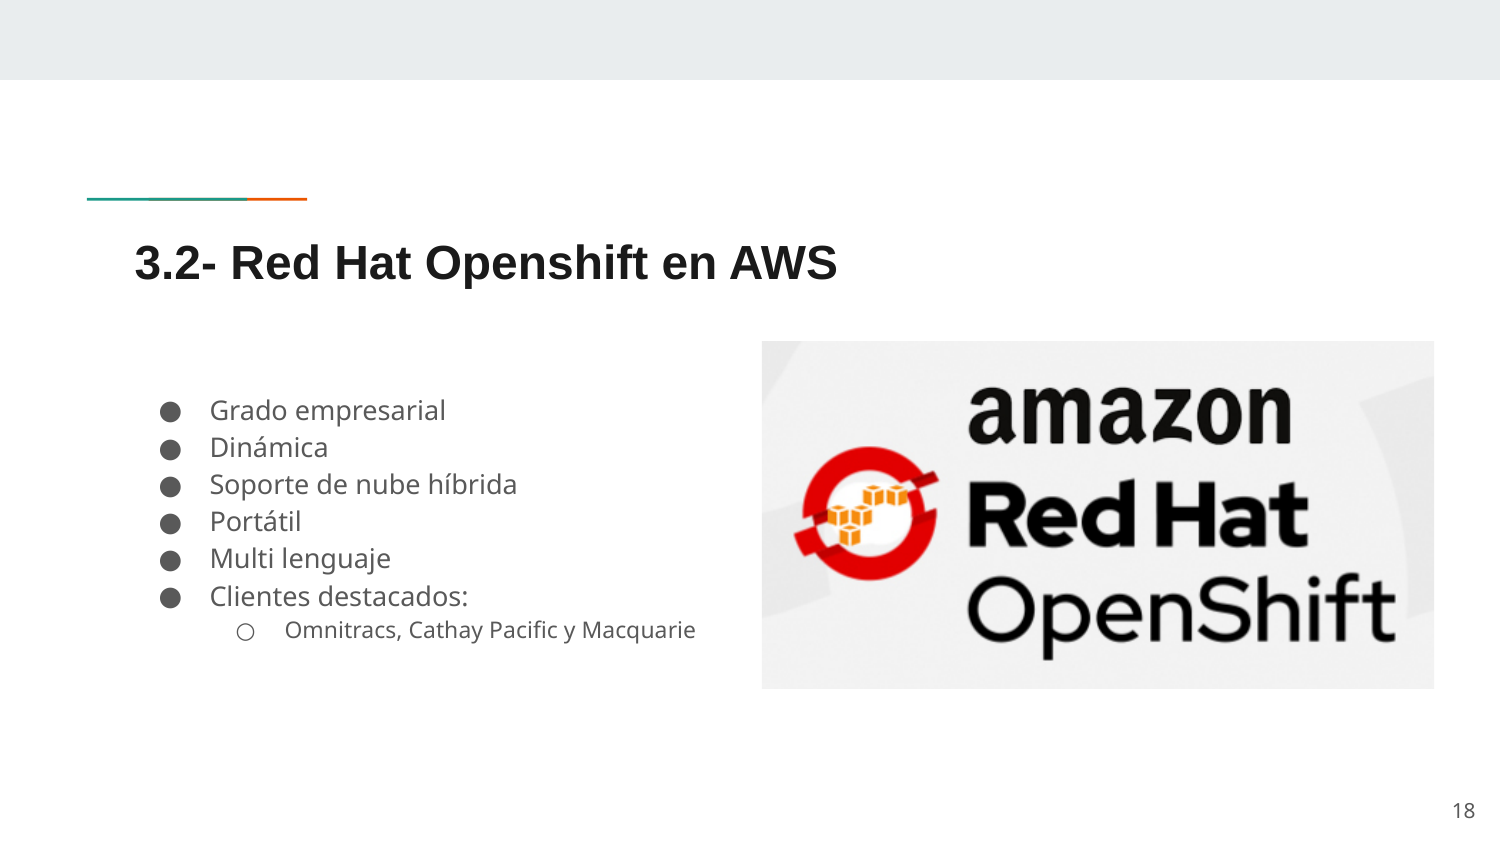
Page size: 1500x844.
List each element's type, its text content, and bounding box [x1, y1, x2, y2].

slide_number ‹#› [1400, 779, 1491, 844]
title 3.2- Red Hat Openshift en AWS [119, 216, 1381, 305]
picture [761, 340, 1435, 689]
list Grado empresarial Dinámica Soporte de nube híbrida Portátil Multi lenguaje Clientes destacados: Omnitracs, Cathay Pacific y Macquarie [119, 341, 739, 712]
